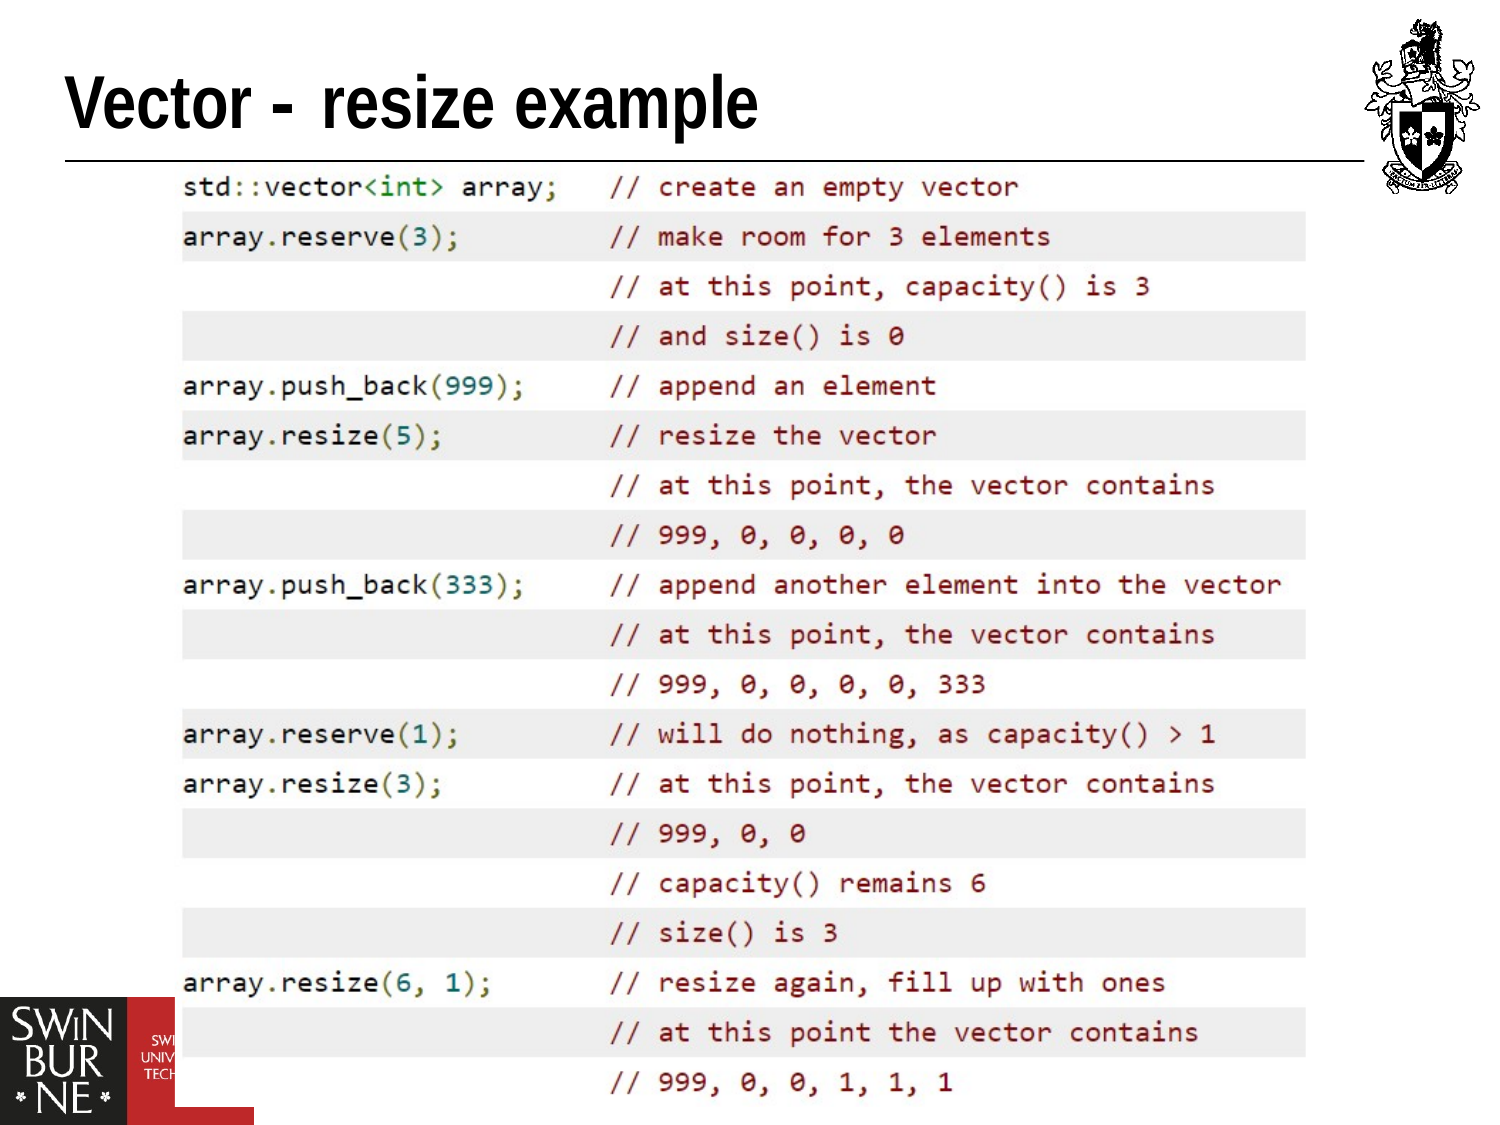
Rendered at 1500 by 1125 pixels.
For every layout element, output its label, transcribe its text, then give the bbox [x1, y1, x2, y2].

title Vector - resize example [62, 51, 988, 242]
picture [0, 997, 254, 1125]
picture [1364, 19, 1481, 194]
text_box [174, 162, 1306, 1107]
